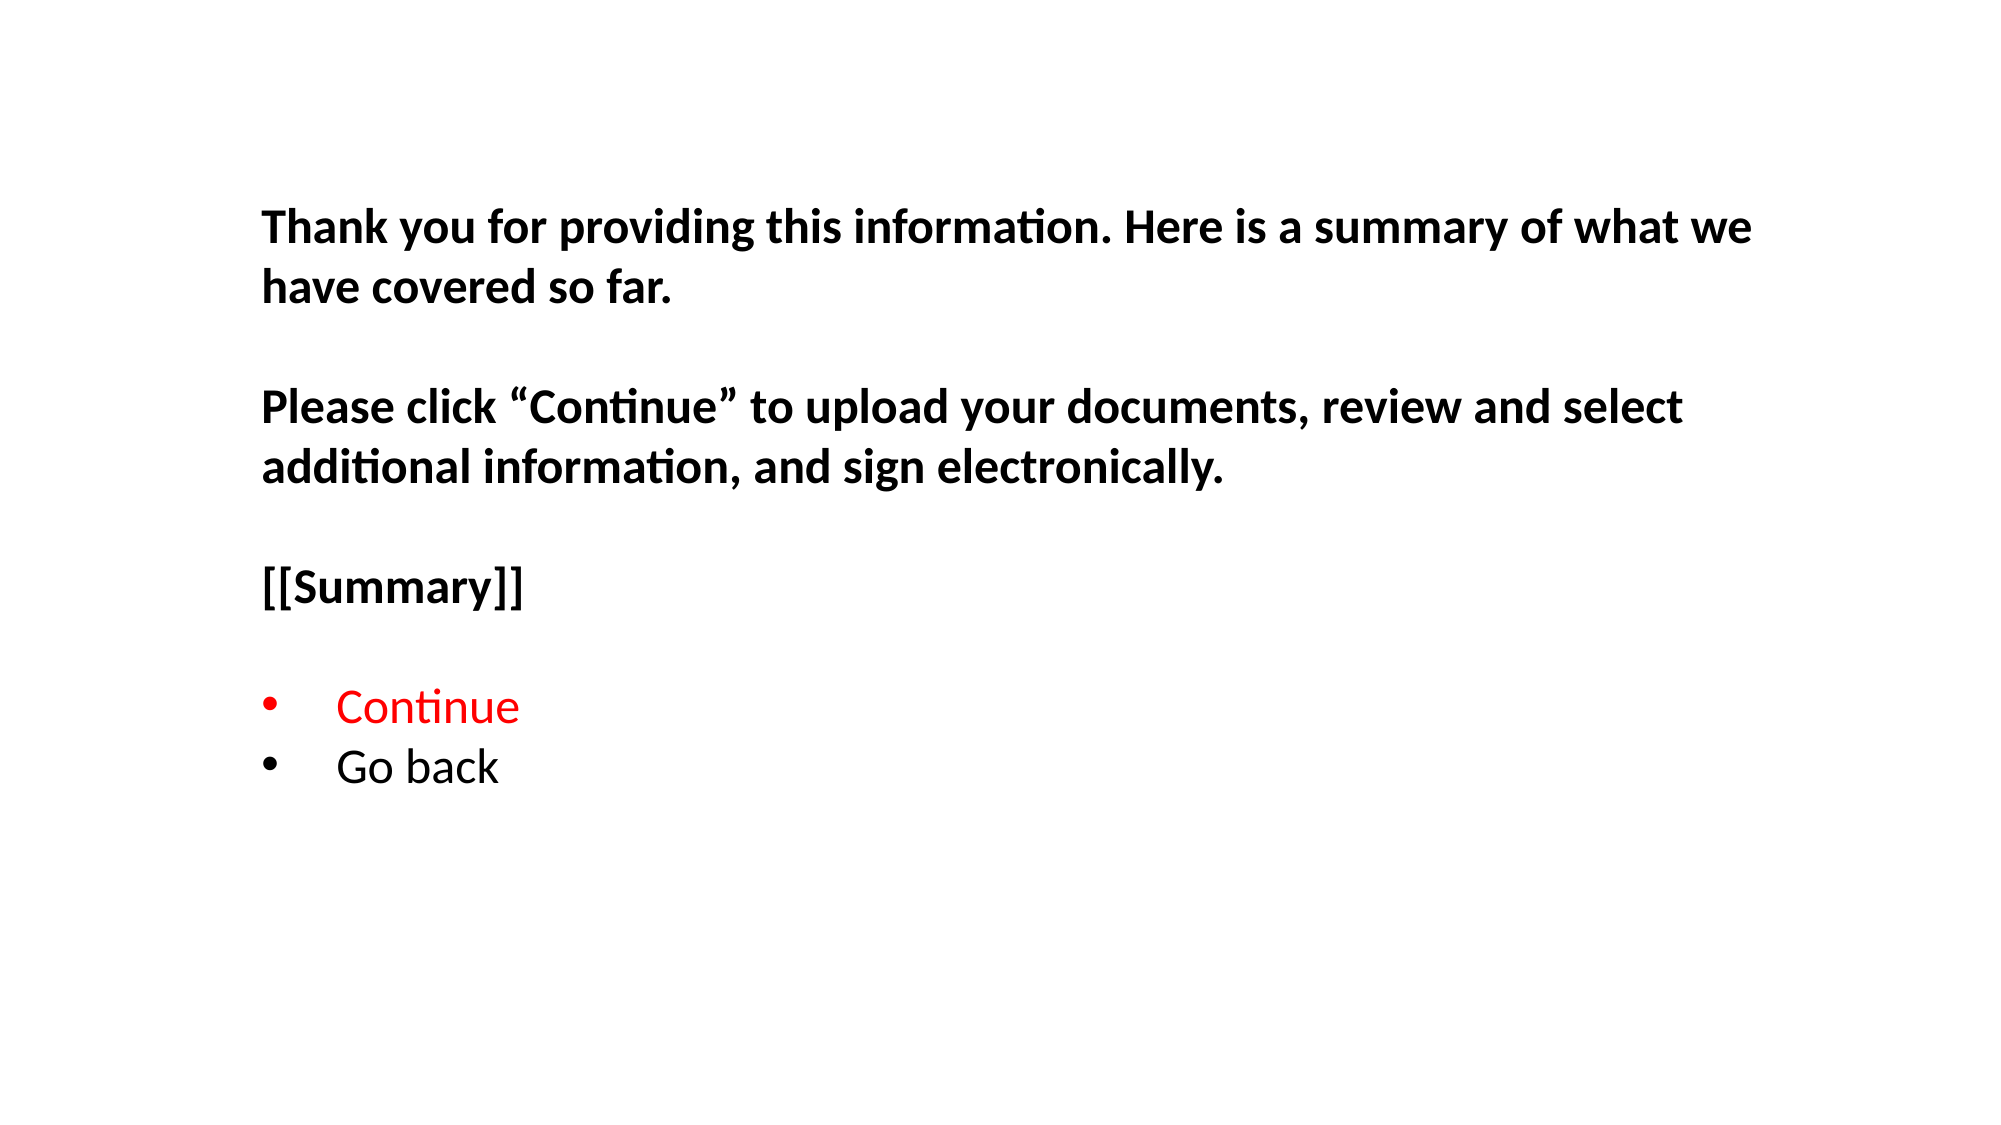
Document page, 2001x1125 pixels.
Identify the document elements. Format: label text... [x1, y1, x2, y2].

text_box Thank you for providing this information. Here is a summary of what we have covered so far. Please click “Continue” to upload your documents, review and select additional information, and sign electronically. [[Summary]] Continue Go back [246, 186, 1778, 861]
